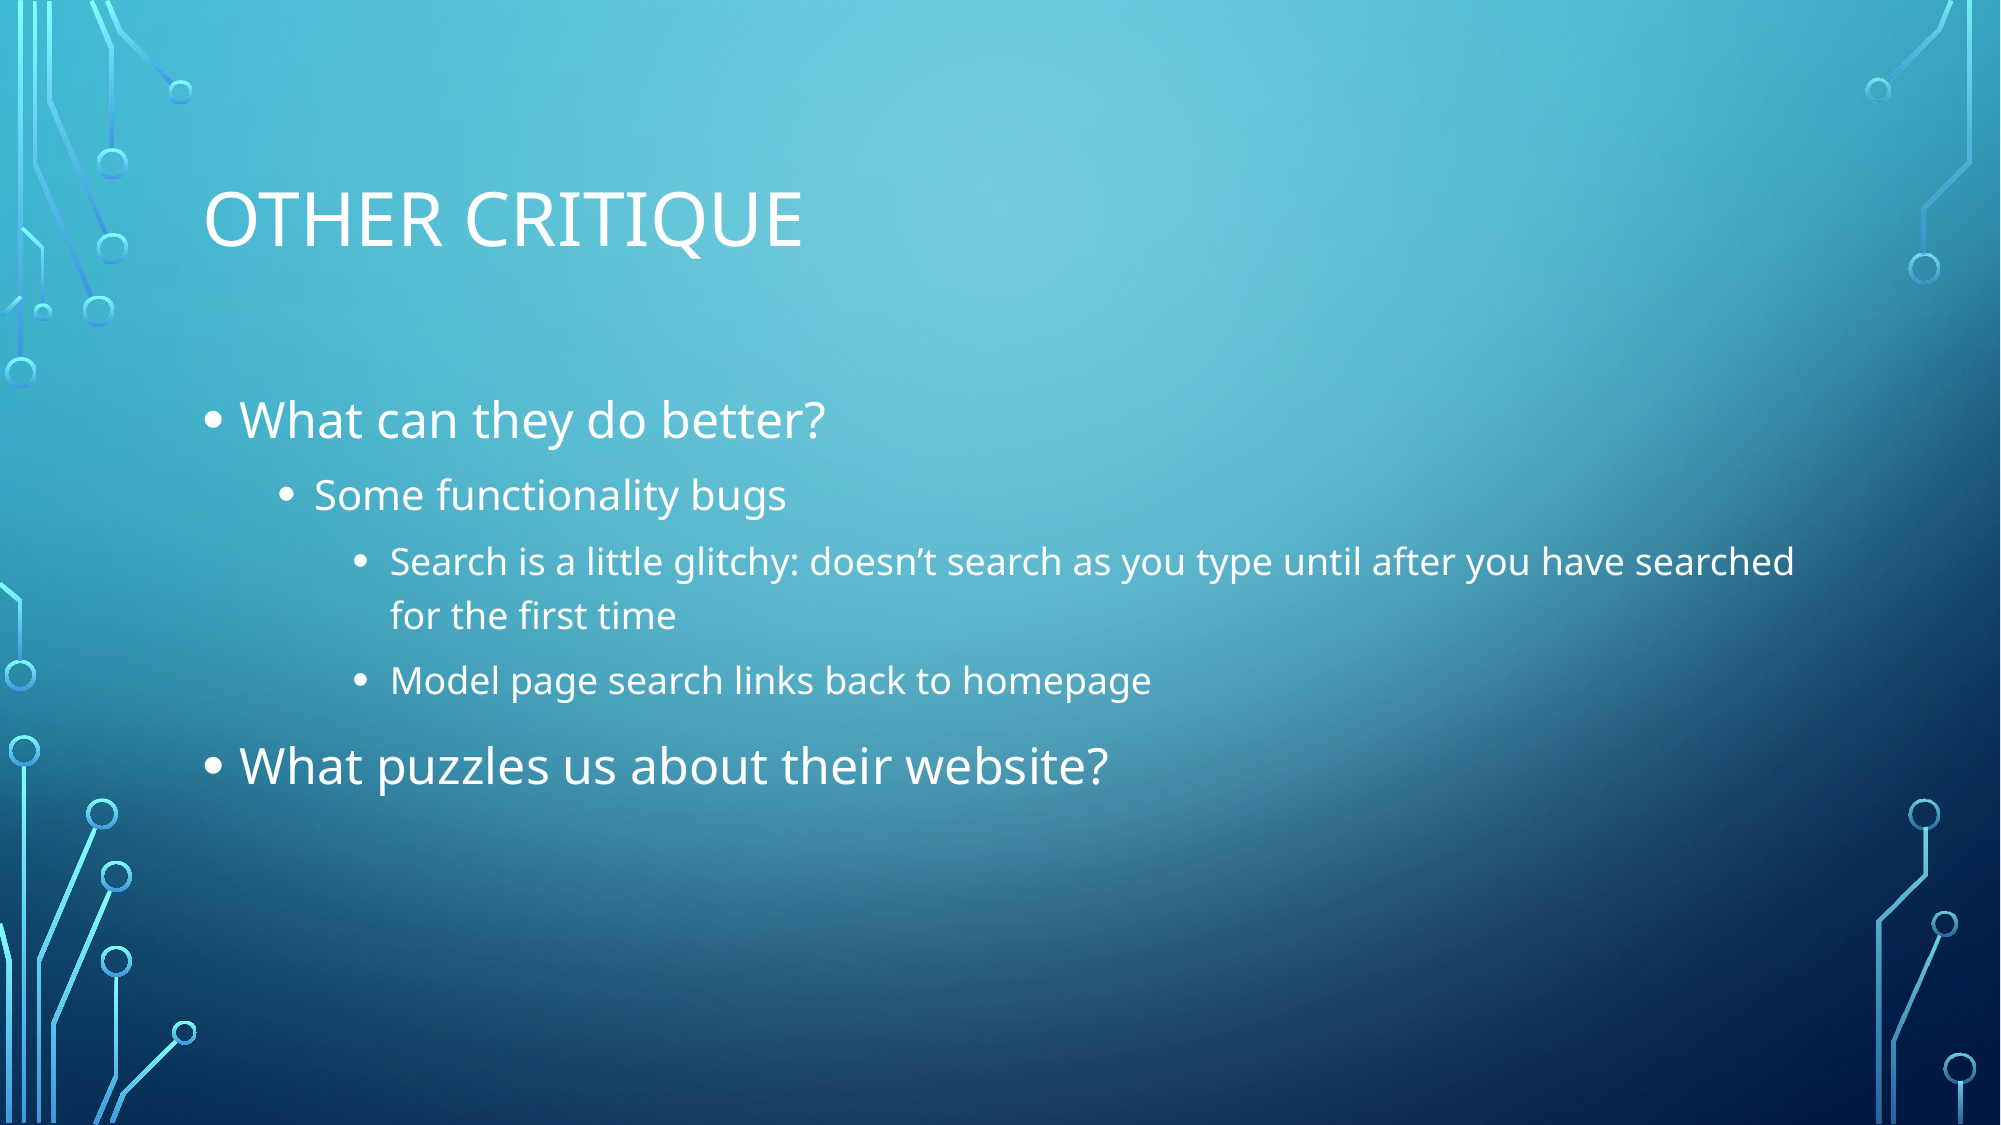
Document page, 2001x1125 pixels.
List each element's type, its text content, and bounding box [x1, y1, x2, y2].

title Other Critique [187, 101, 1813, 344]
list What can they do better? Some functionality bugs Search is a little glitchy: doesn’t search as you type until after you have searched for the first time Model page search links back to homepage What puzzles us about their website? [187, 369, 1813, 950]
